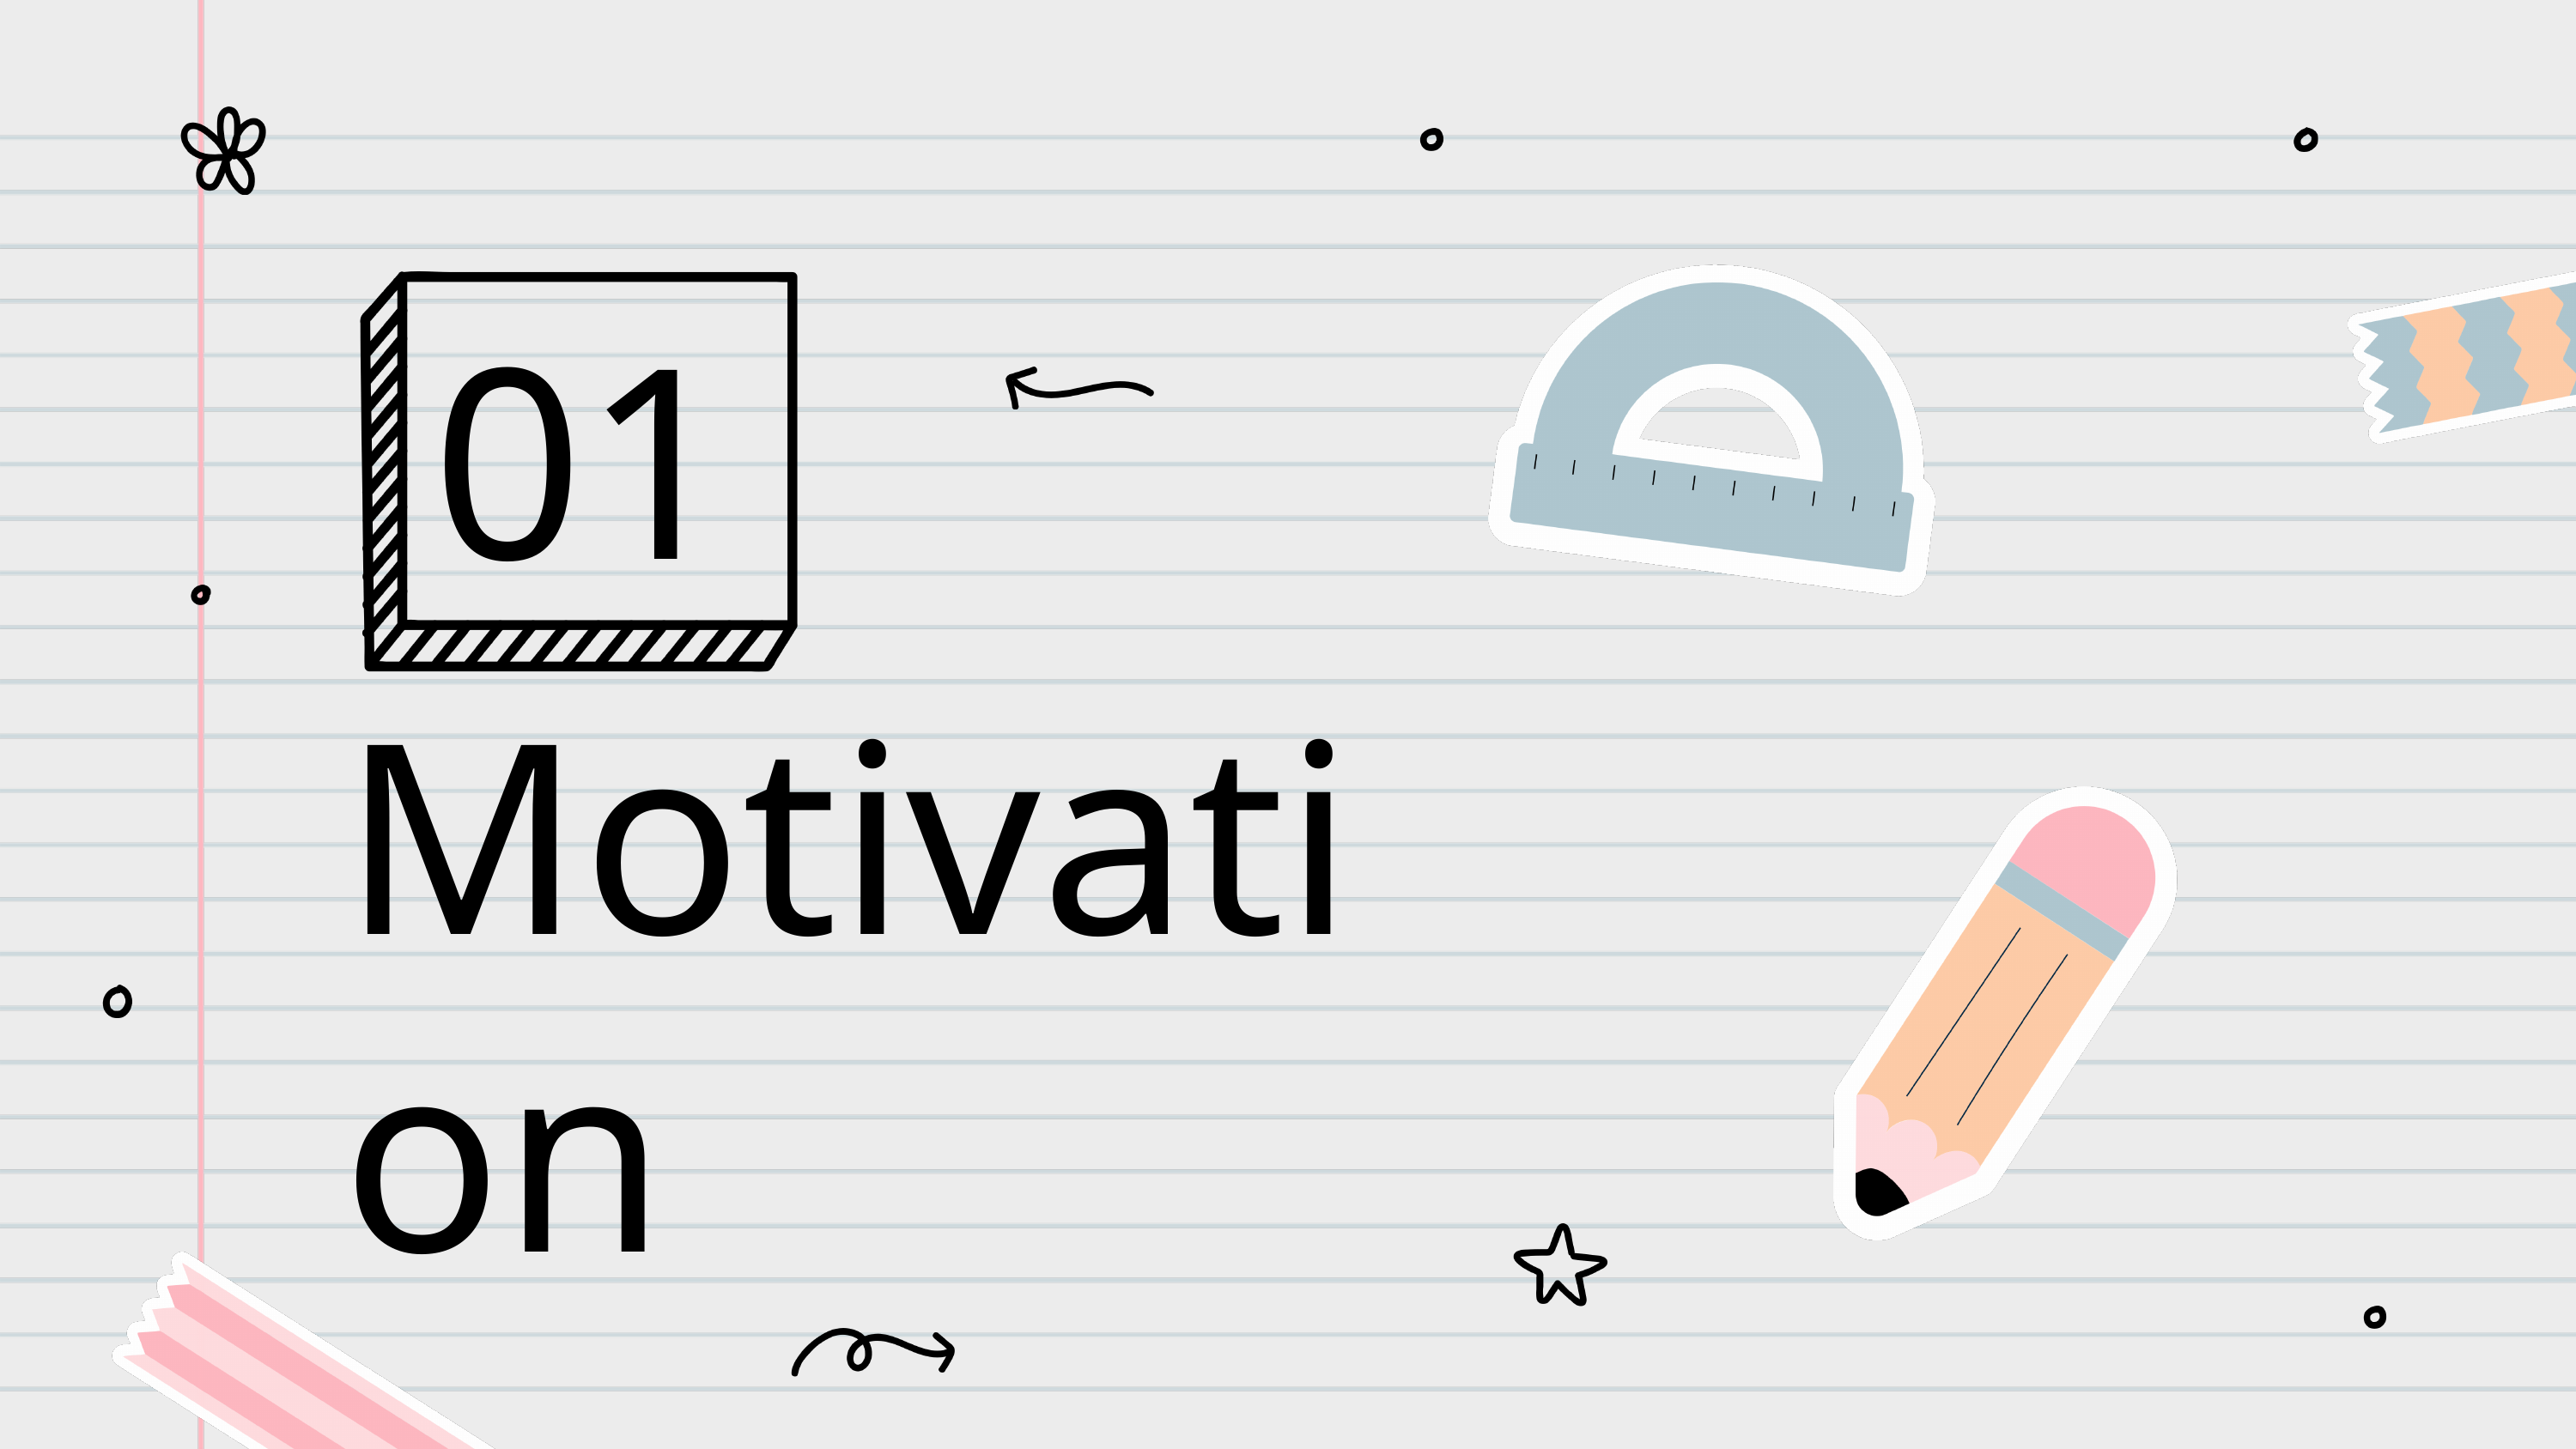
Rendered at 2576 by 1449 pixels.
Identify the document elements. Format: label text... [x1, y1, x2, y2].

text_box [360, 271, 799, 672]
text_box [2363, 1306, 2387, 1329]
text_box [1512, 1223, 1608, 1307]
text_box [2339, 207, 2576, 466]
text_box Motivation [342, 670, 1404, 1306]
text_box [1485, 238, 1962, 600]
text_box [101, 985, 133, 1018]
text_box [177, 106, 269, 195]
text_box [1005, 367, 1155, 409]
text_box [191, 585, 211, 605]
text_box [791, 1328, 956, 1377]
text_box [1833, 786, 2190, 1240]
text_box [73, 1240, 601, 1449]
text_box [1419, 128, 1444, 151]
text_box [0, 0, 2576, 1449]
text_box [2293, 127, 2318, 152]
